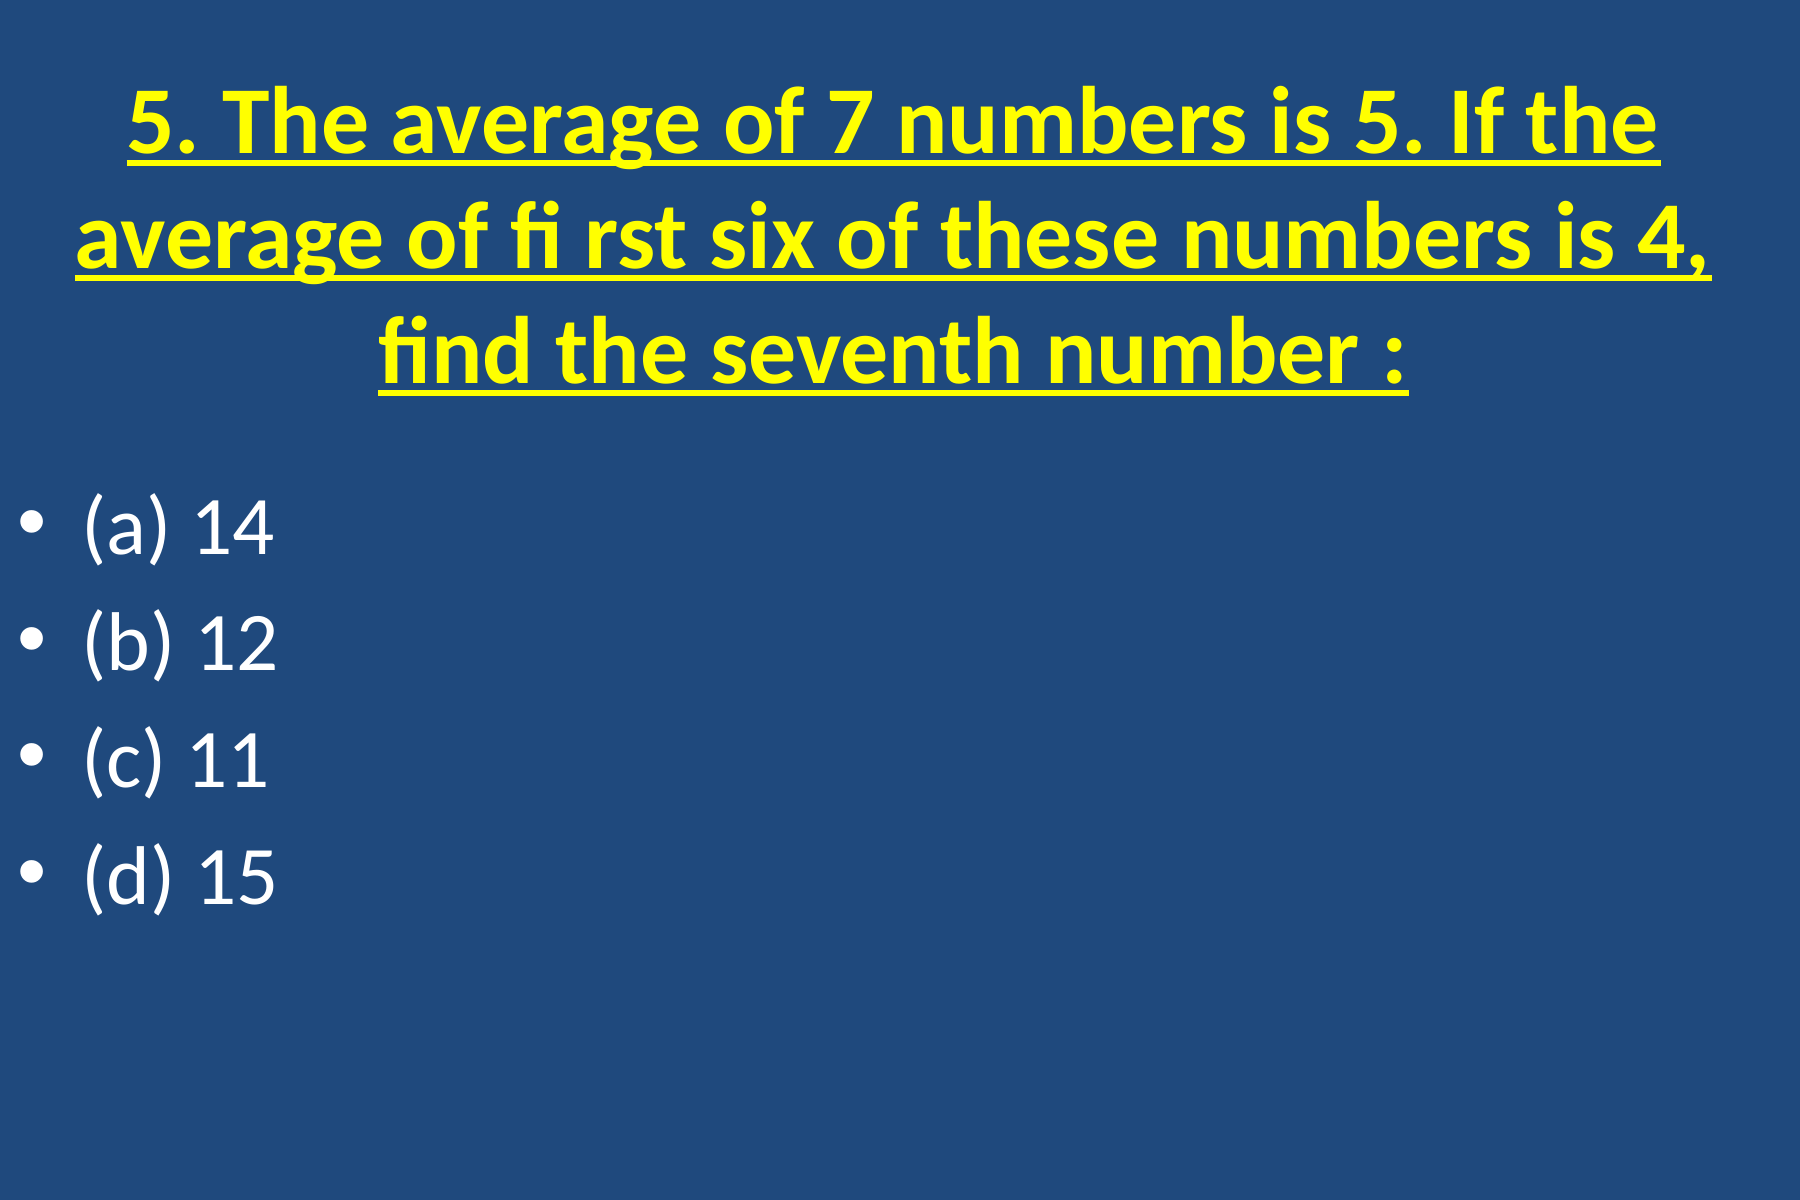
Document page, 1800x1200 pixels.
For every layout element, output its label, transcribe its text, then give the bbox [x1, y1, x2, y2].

list (a) 14 (b) 12 (c) 11 (d) 15 [0, 462, 1775, 1072]
title 5. The average of 7 numbers is 5. If the average of fi rst six of these numbers is 4, find the seventh number : [24, 48, 1763, 413]
